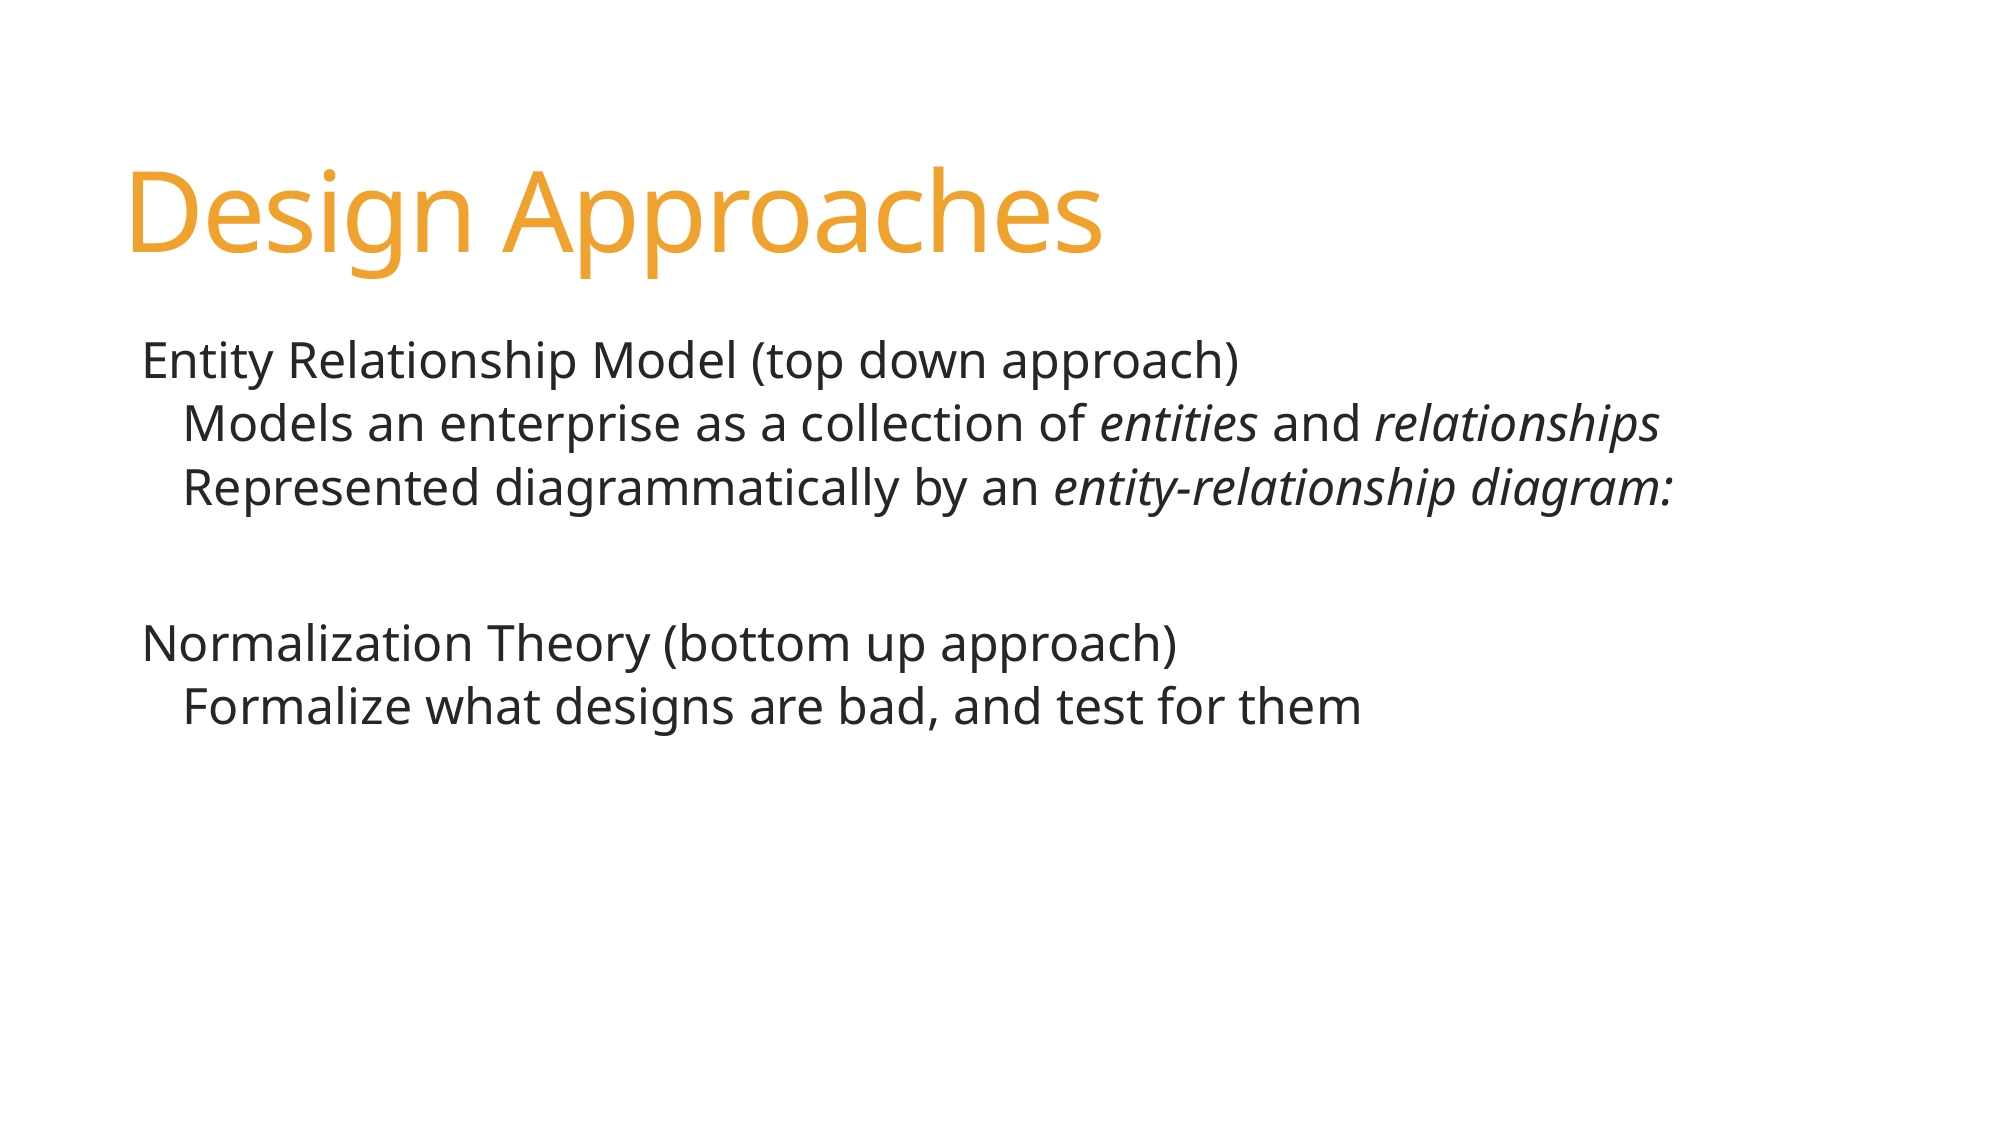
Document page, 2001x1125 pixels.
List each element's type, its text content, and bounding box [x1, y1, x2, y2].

title Design Approaches [107, 81, 1875, 354]
list Entity Relationship Model (top down approach) Models an enterprise as a collection of entities and relationships Represented diagrammatically by an entity-relationship diagram: Normalization Theory (bottom up approach) Formalize what designs are bad, and test for them [111, 329, 1876, 948]
